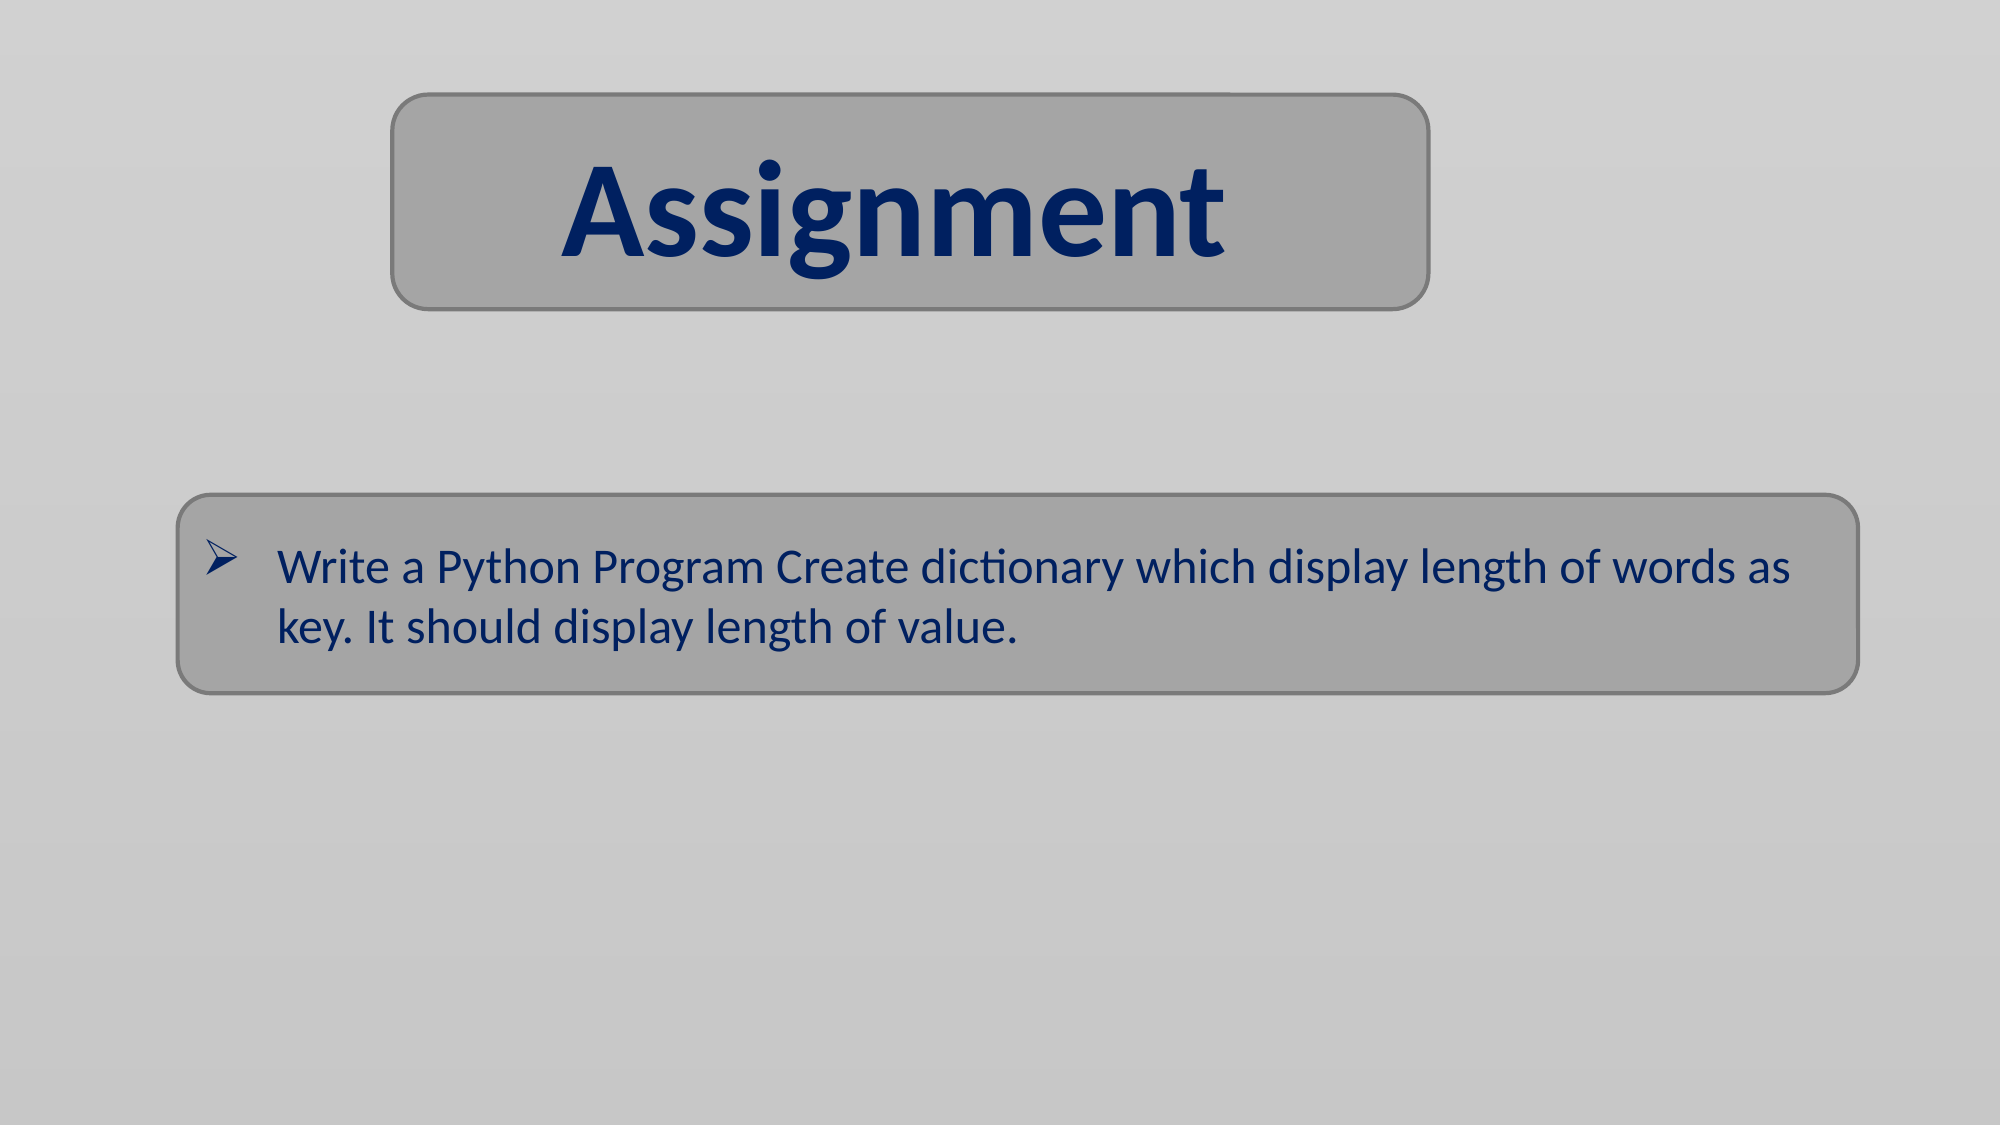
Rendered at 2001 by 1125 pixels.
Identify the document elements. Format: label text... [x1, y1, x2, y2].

text_box Write a Python Program Create dictionary which display length of words as key. It should display length of value. [175, 492, 1861, 696]
text_box Assignment [390, 92, 1431, 312]
